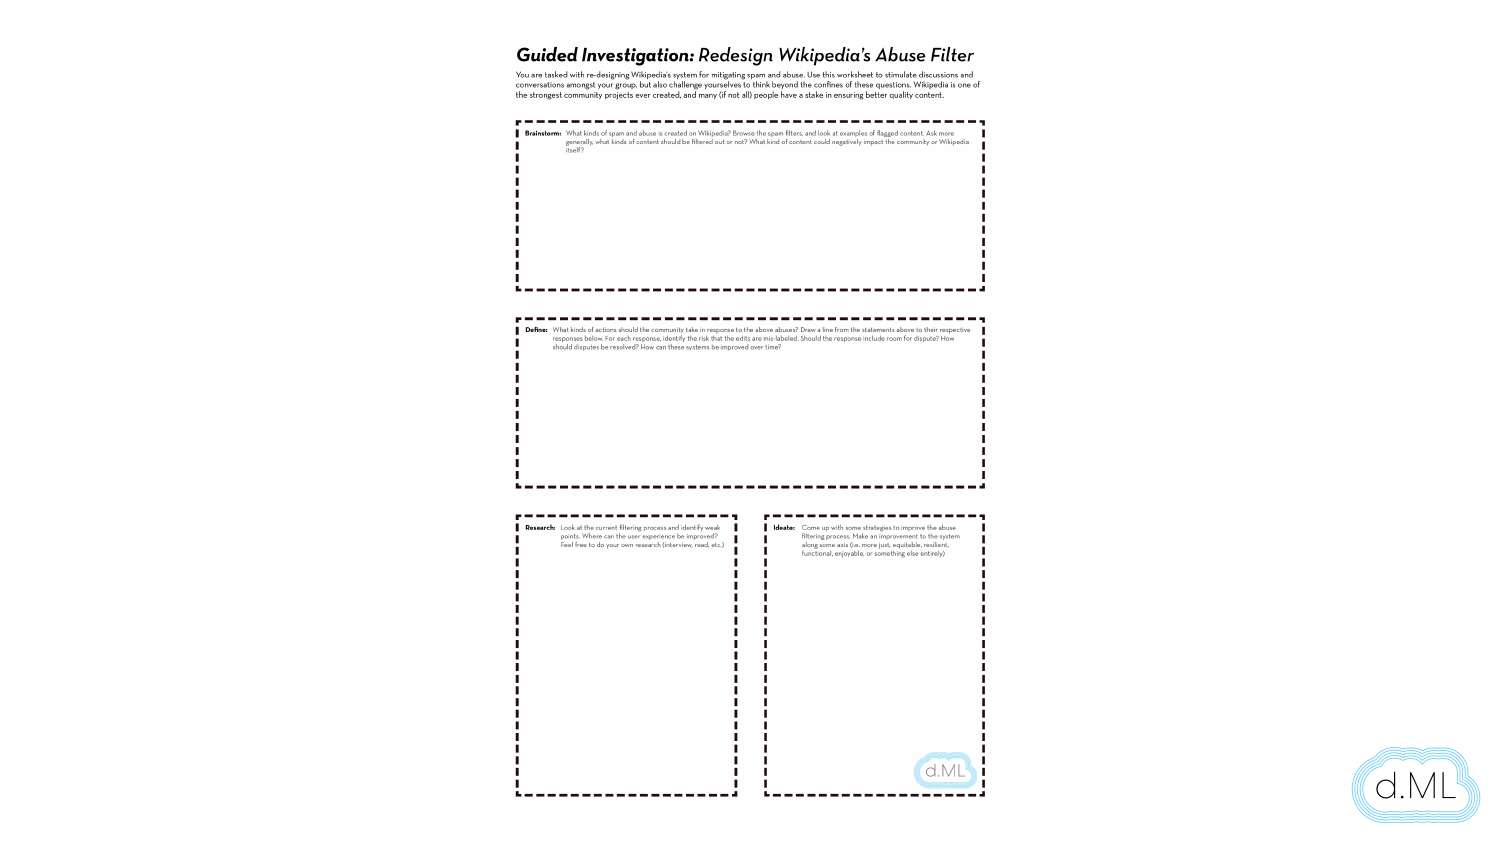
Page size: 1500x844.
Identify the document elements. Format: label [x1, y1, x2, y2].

picture [1341, 740, 1491, 830]
picture [493, 24, 1007, 819]
